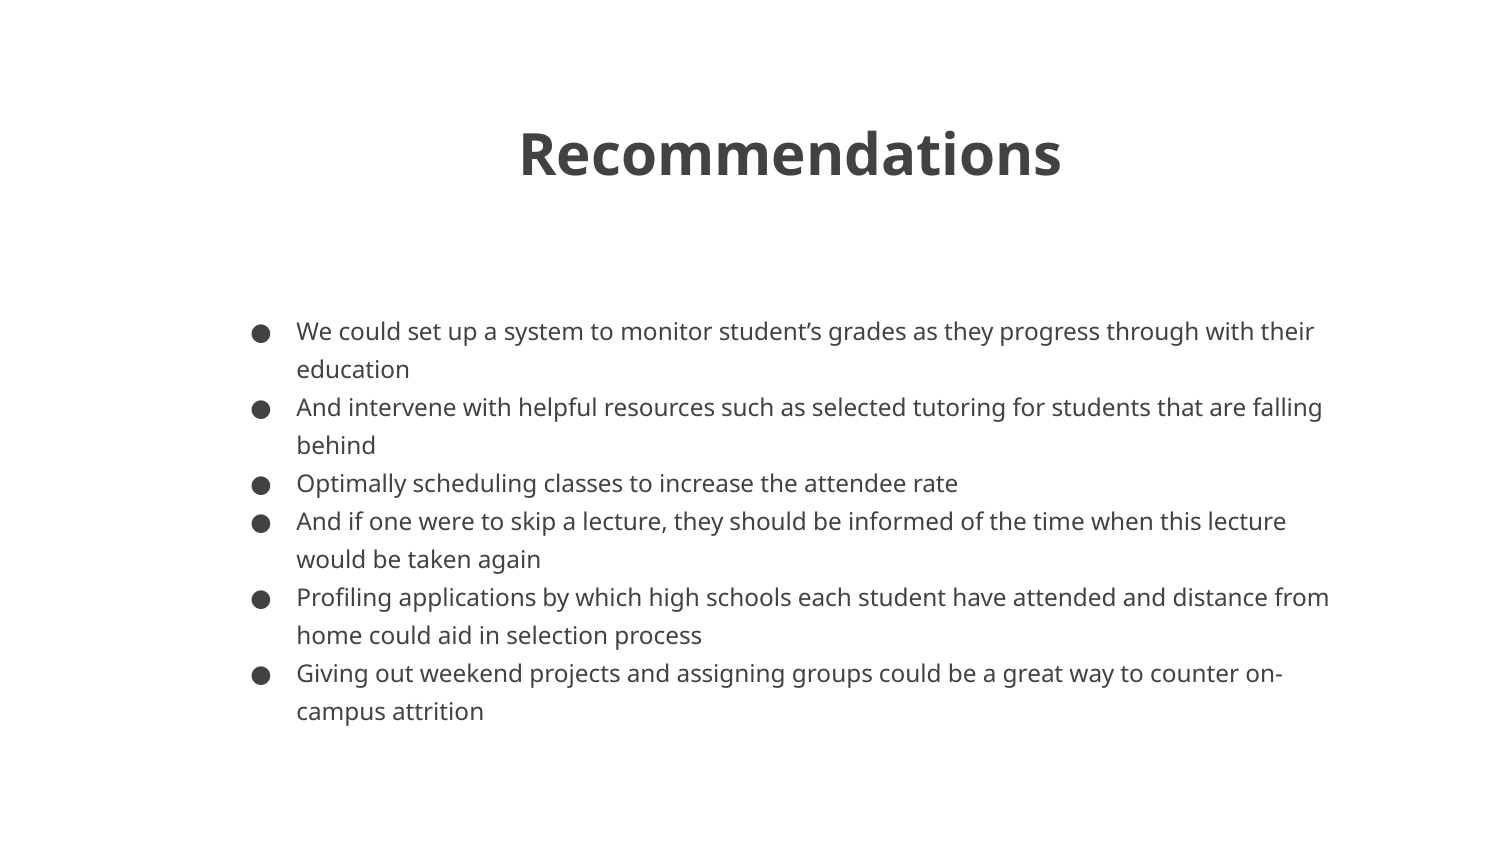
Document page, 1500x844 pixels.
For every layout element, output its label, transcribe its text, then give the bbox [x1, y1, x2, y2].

list We could set up a system to monitor student’s grades as they progress through with their education And intervene with helpful resources such as selected tutoring for students that are falling behind Optimally scheduling classes to increase the attendee rate And if one were to skip a lecture, they should be informed of the time when this lecture would be taken again Profiling applications by which high schools each student have attended and distance from home could aid in selection process Giving out weekend projects and assigning groups could be a great way to counter on-campus attrition [213, 294, 1368, 744]
title Recommendations [213, 98, 1368, 263]
